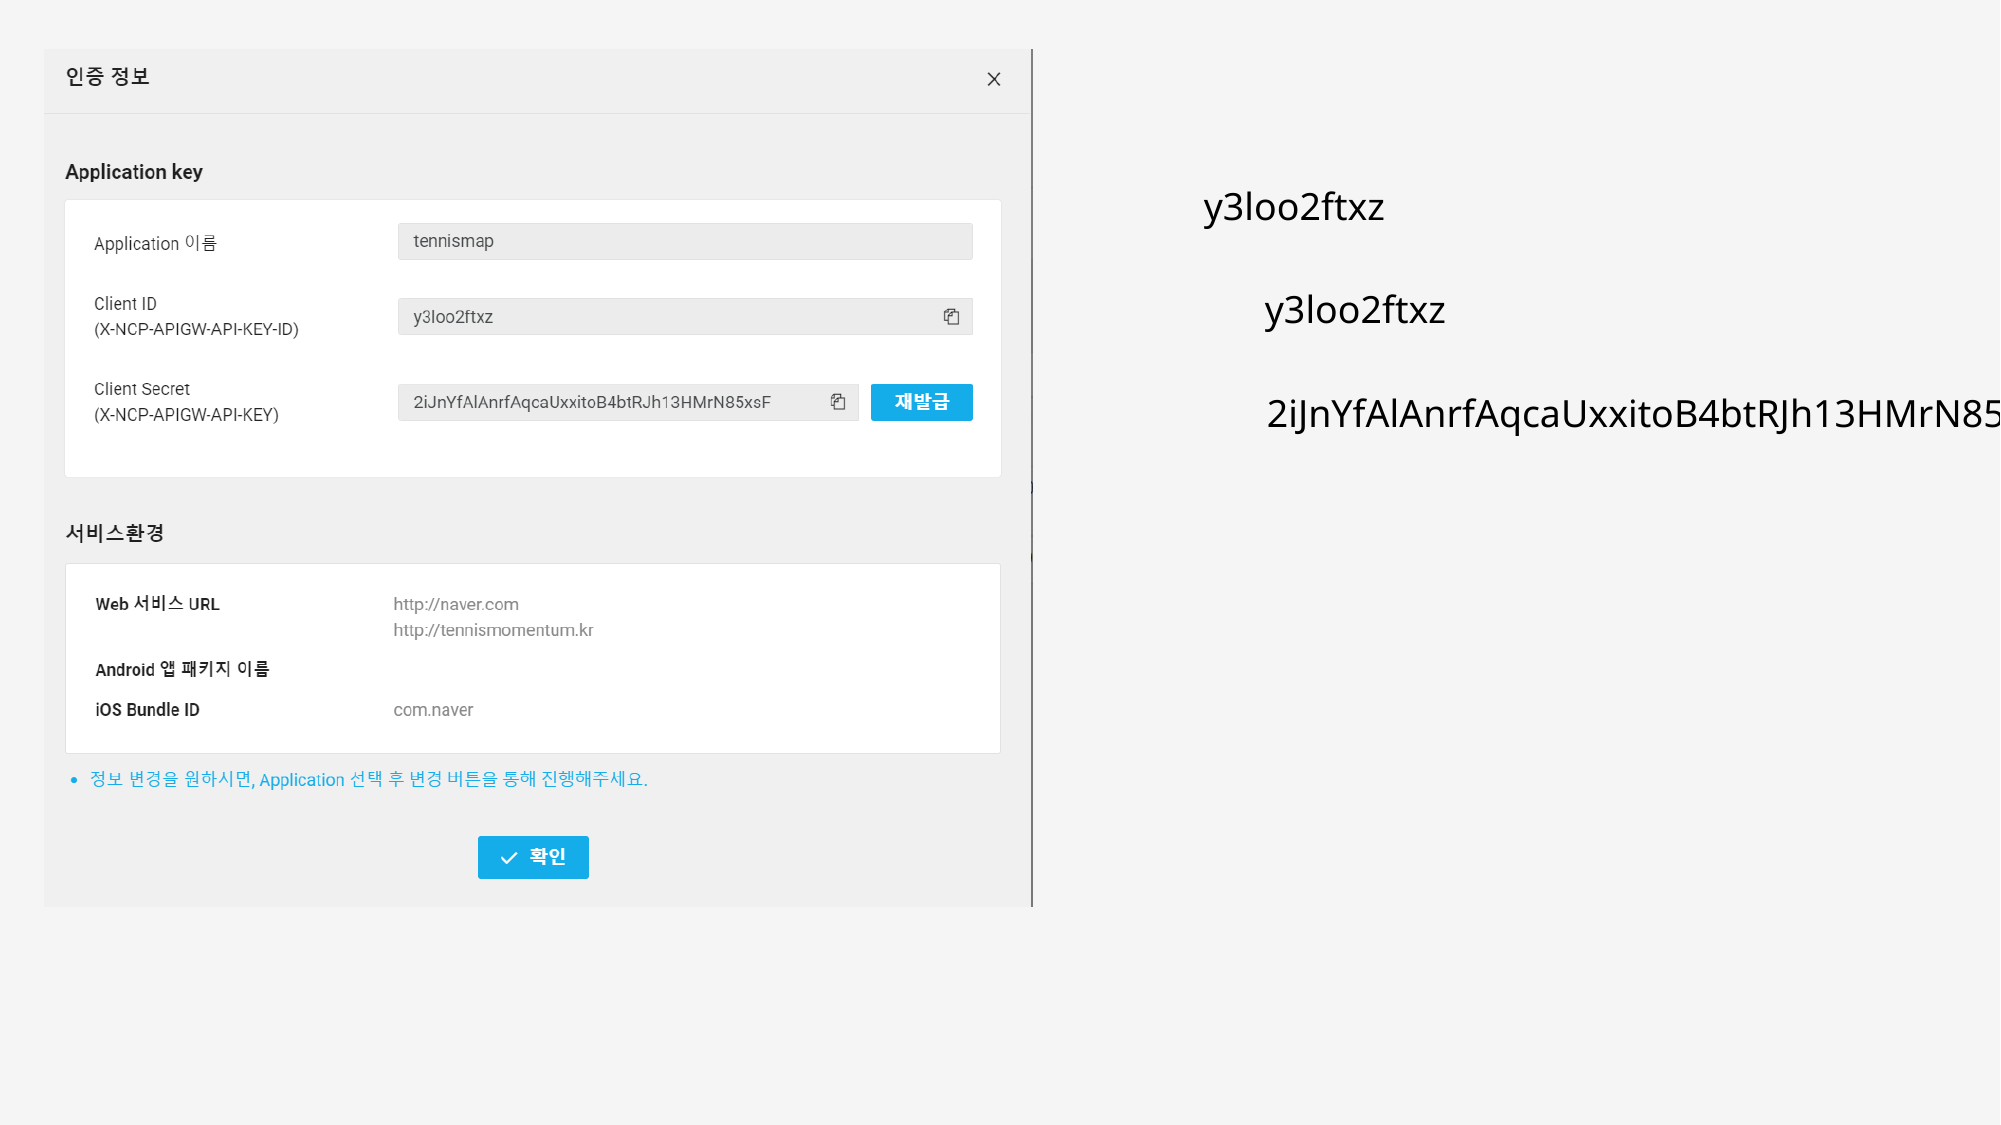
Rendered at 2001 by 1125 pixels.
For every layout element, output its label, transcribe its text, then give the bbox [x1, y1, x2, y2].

text_box 2iJnYfAlAnrfAqcaUxxitoB4btRJh13HMrN85xsF [1252, 382, 2000, 442]
text_box y3loo2ftxz [1249, 279, 1461, 339]
picture [44, 49, 1033, 907]
text_box y3loo2ftxz [1189, 176, 2000, 236]
